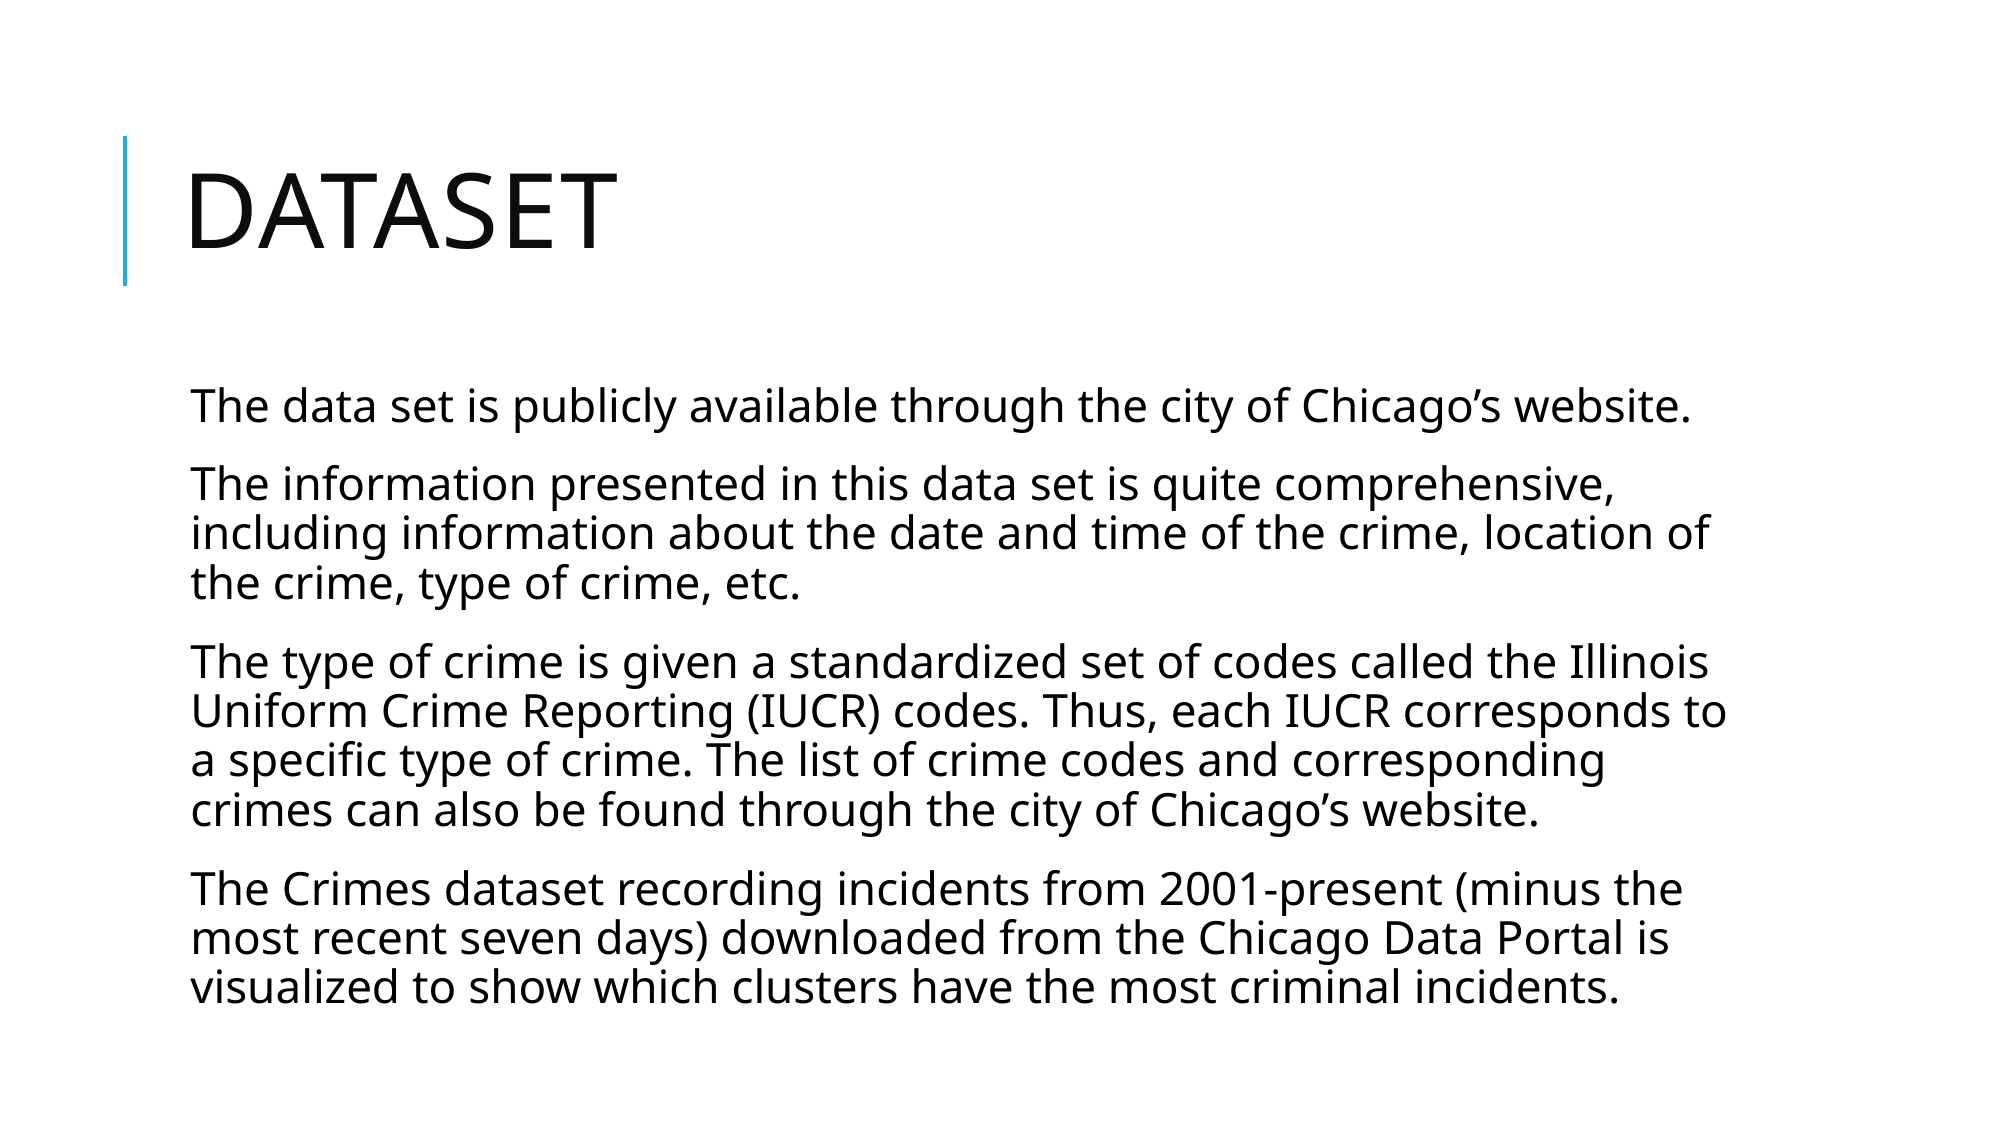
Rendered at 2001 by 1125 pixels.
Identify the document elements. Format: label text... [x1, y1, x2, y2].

list The data set is publicly available through the city of Chicago’s website. The information presented in this data set is quite comprehensive, including information about the date and time of the crime, location of the crime, type of crime, etc. The type of crime is given a standardized set of codes called the Illinois Uniform Crime Reporting (IUCR) codes. Thus, each IUCR corresponds to a specific type of crime. The list of crime codes and corresponding crimes can also be found through the city of Chicago’s website. The Crimes dataset recording incidents from 2001-present (minus the most recent seven days) downloaded from the Chicago Data Portal is visualized to show which clusters have the most criminal incidents. [168, 375, 1763, 1035]
title Dataset [168, 96, 1763, 342]
